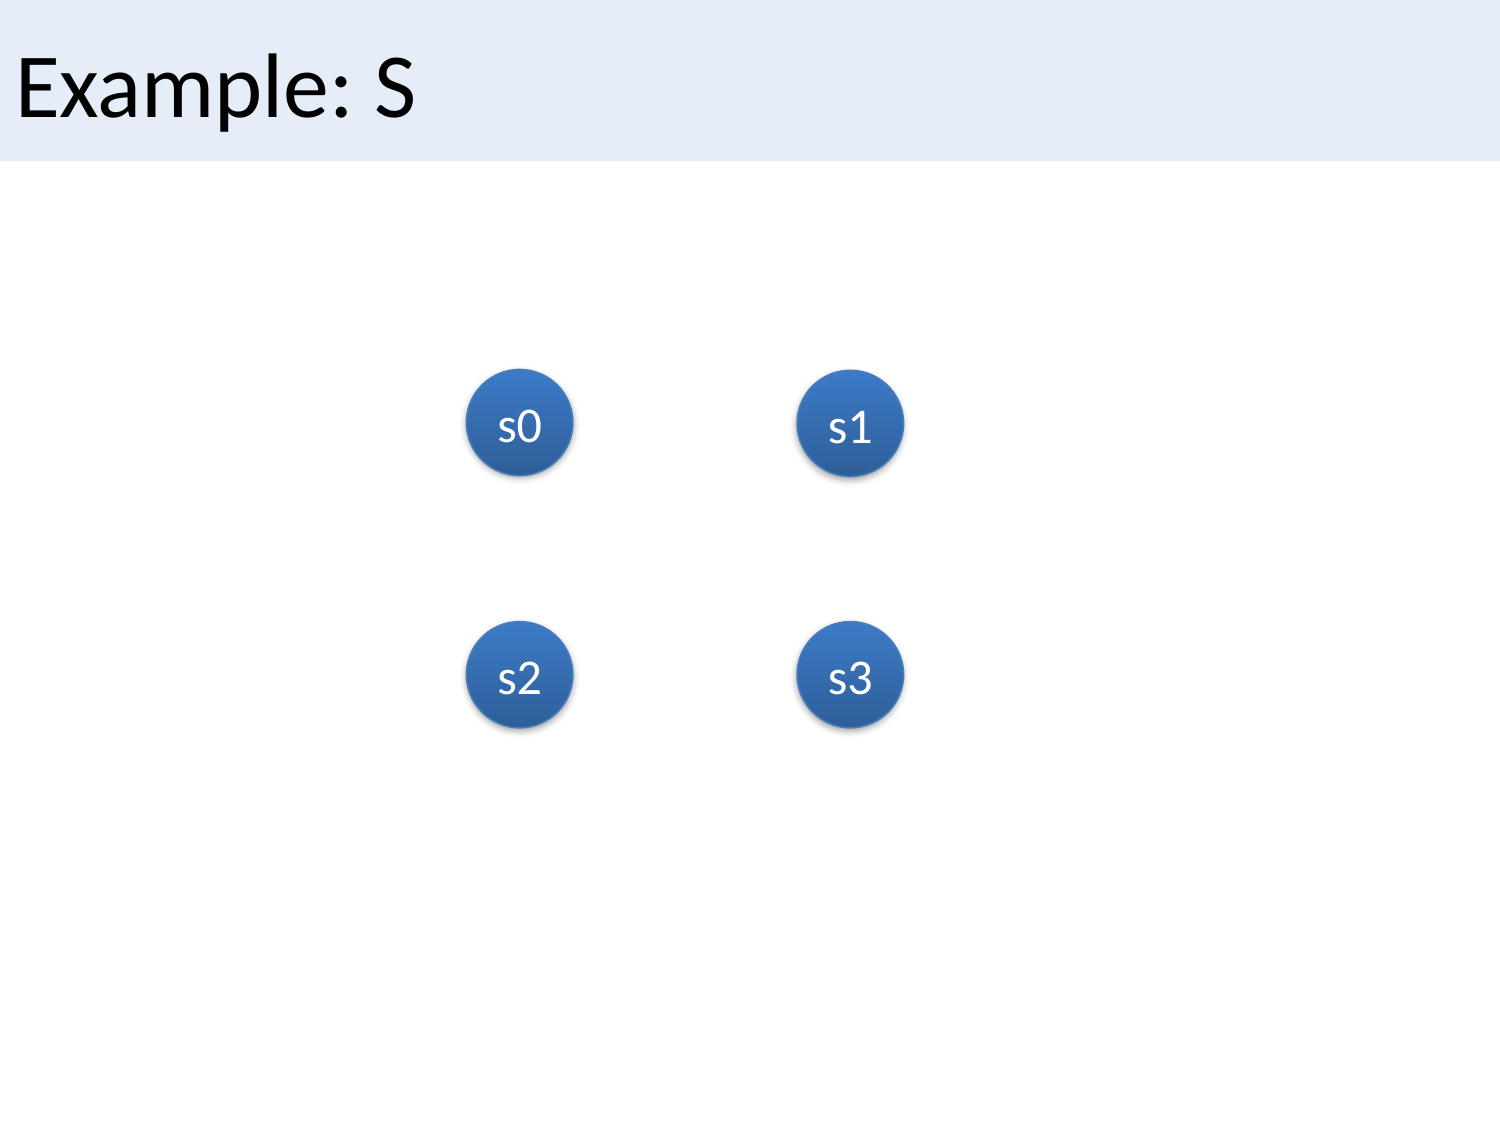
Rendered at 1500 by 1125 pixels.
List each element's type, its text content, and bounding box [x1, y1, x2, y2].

text_box s2 [465, 620, 574, 729]
text_box s3 [796, 620, 905, 729]
text_box s0 [465, 368, 574, 477]
title Example: S [0, 0, 1500, 161]
text_box s1 [796, 369, 905, 478]
